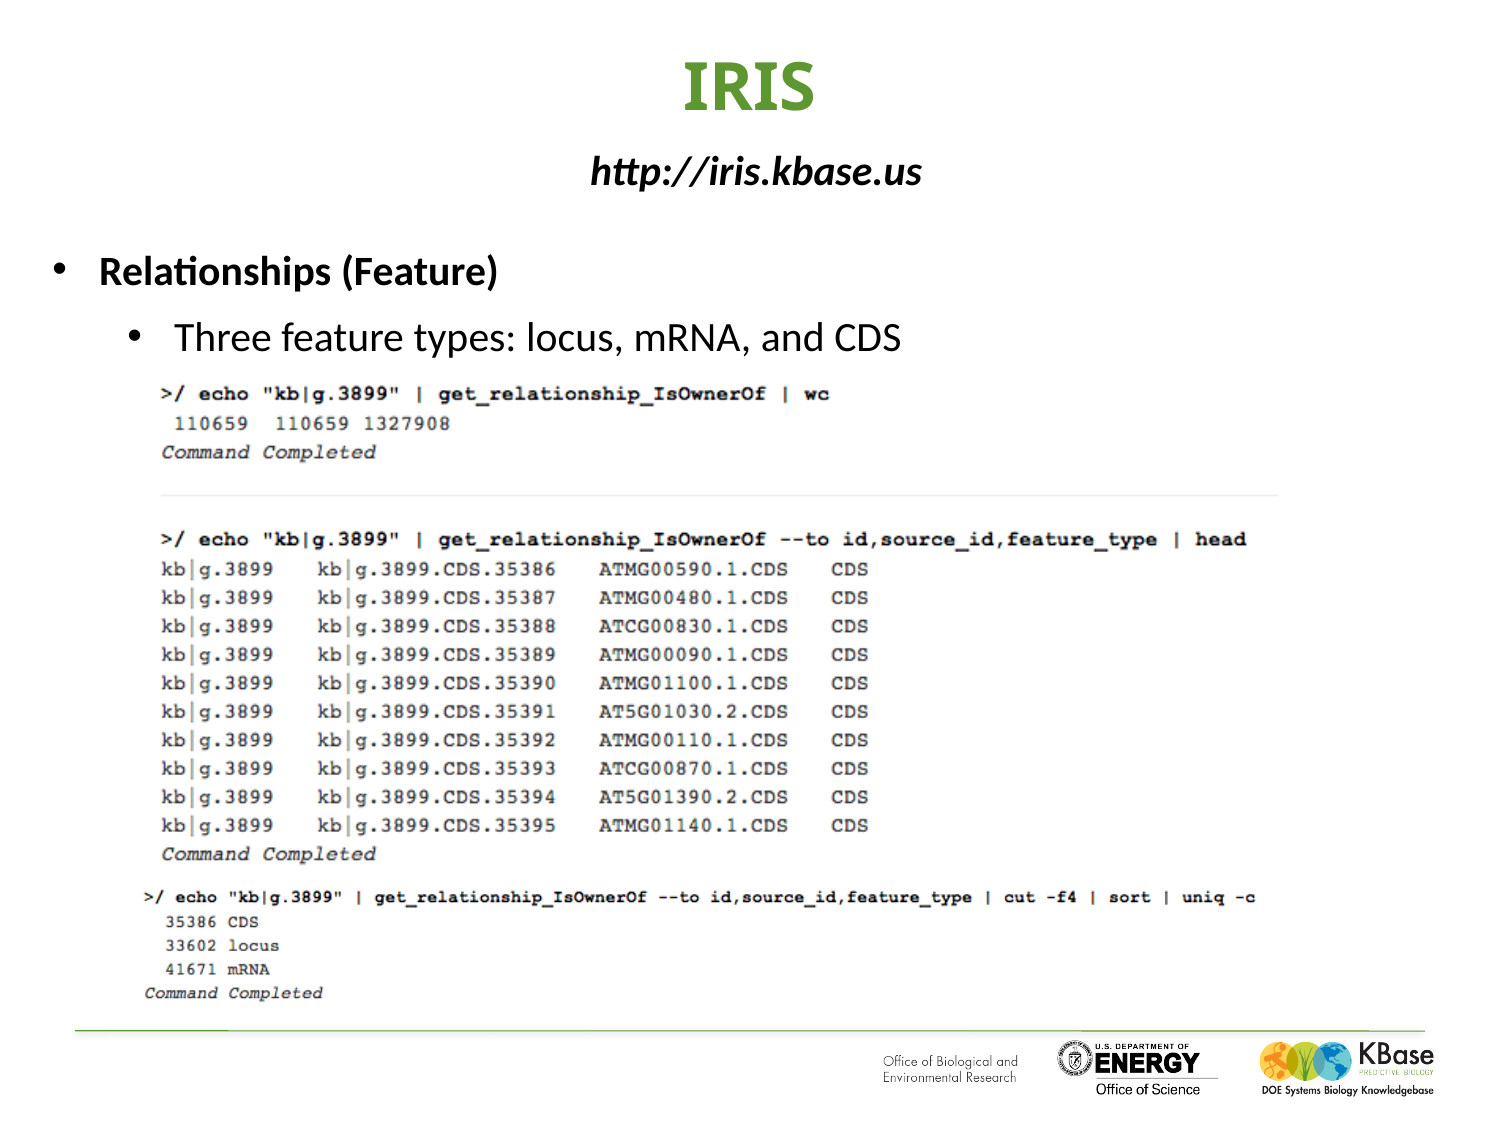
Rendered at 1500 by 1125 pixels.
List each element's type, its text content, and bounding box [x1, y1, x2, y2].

title IRIS [75, 25, 1425, 136]
picture [127, 378, 1278, 1022]
picture [875, 1030, 1440, 1103]
text_box http://iris.kbase.us [37, 136, 1475, 169]
text_box Relationships (Feature) Three feature types: locus, mRNA, and CDS [37, 169, 1475, 368]
